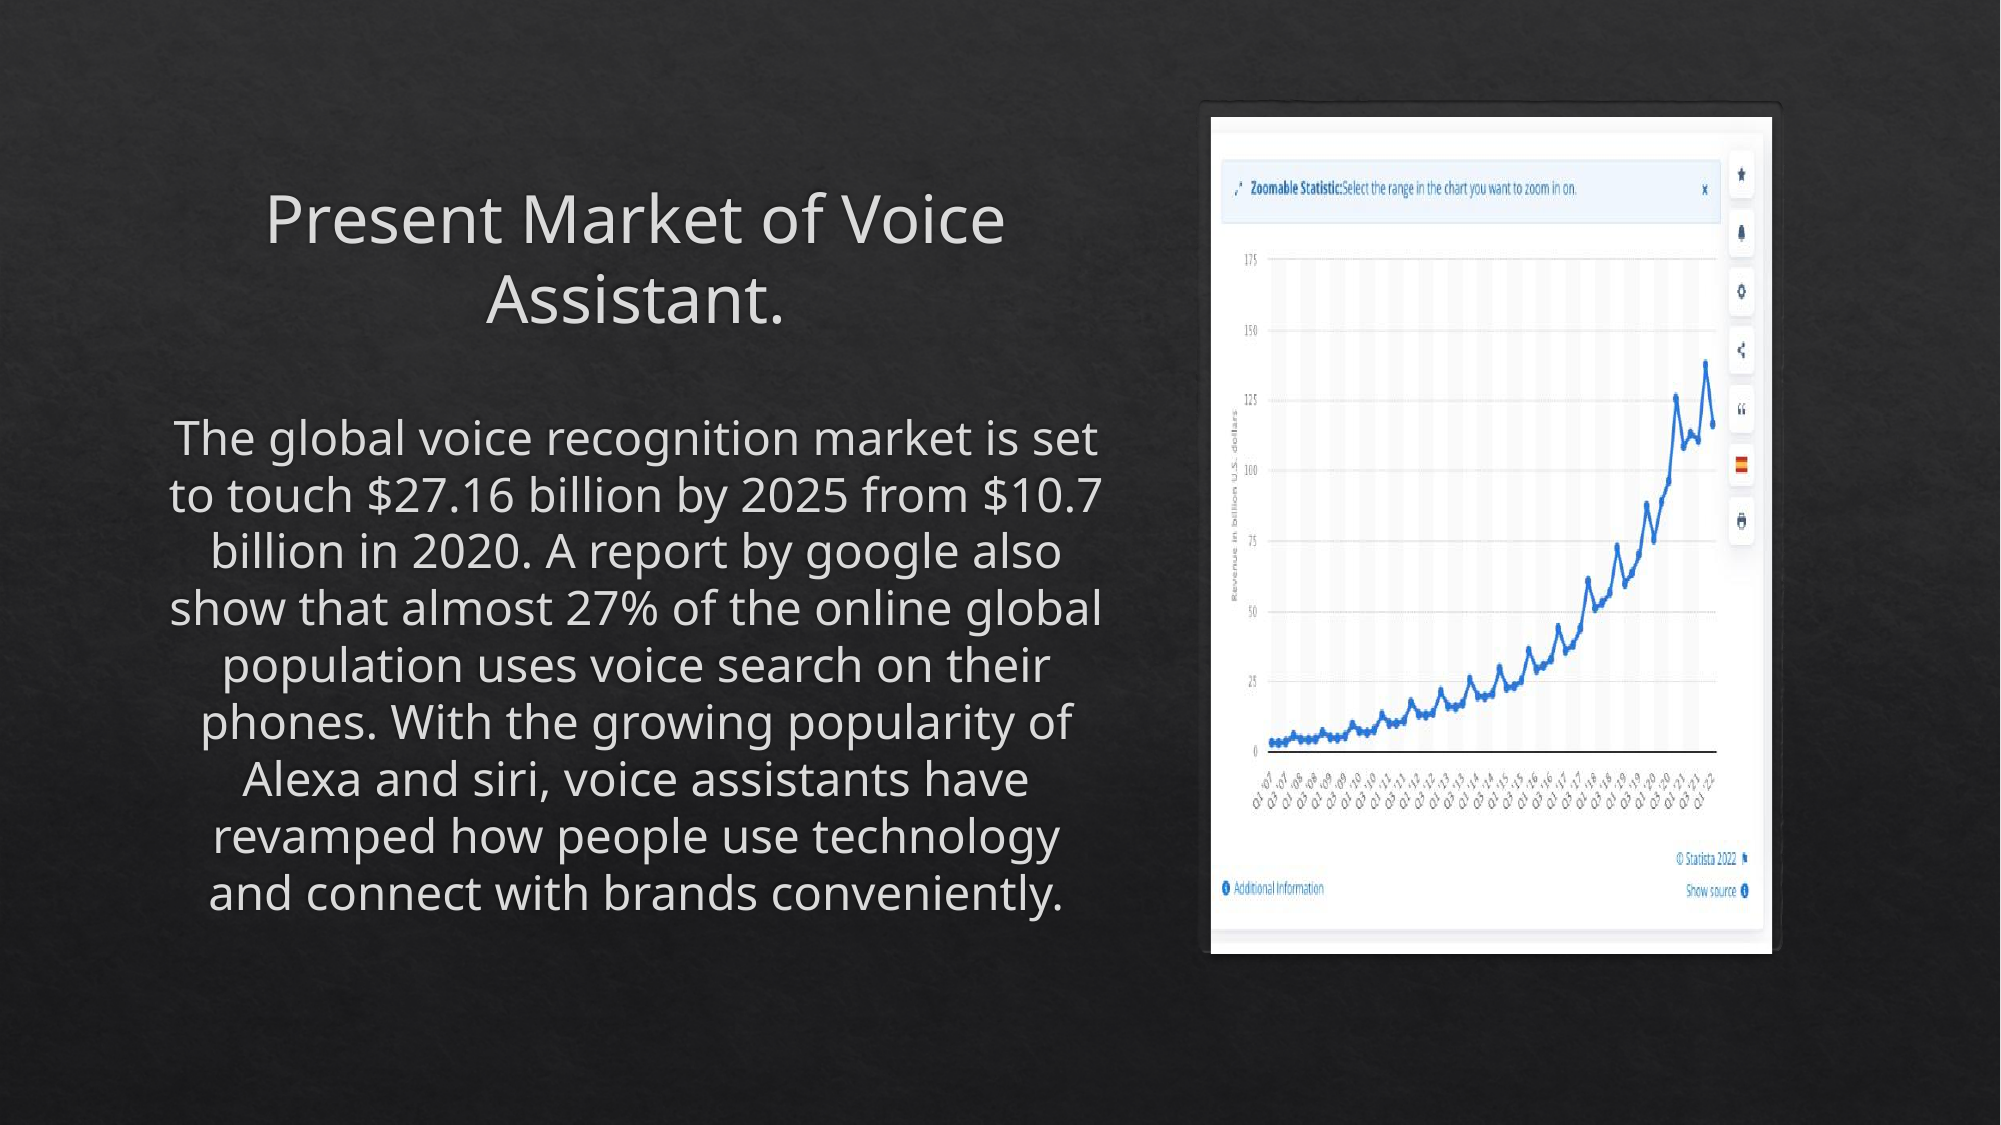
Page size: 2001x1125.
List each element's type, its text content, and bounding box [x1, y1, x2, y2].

title Present Market of Voice Assistant. [149, 100, 1124, 345]
list The global voice recognition market is set to touch $27.16 billion by 2025 from $10.7 billion in 2020. A report by google also show that almost 27% of the online global population uses voice search on their phones. With the growing popularity of Alexa and siri, voice assistants have revamped how people use technology and connect with brands conveniently. [149, 400, 1124, 954]
picture [1196, 99, 1785, 955]
